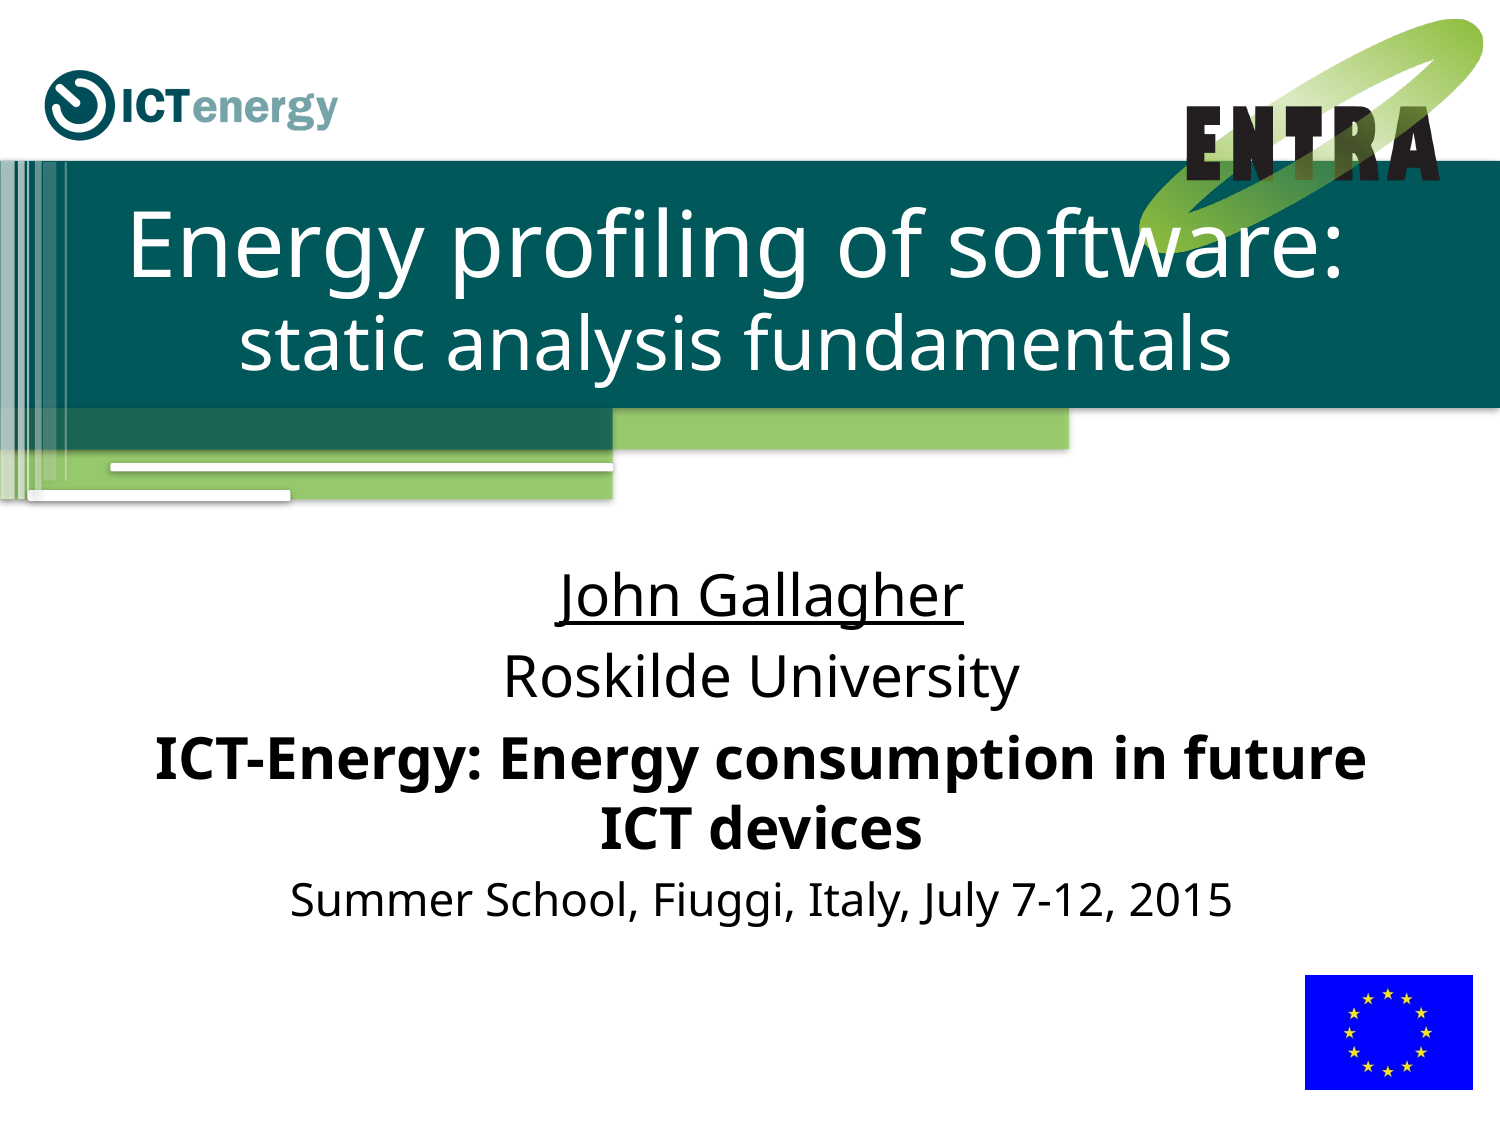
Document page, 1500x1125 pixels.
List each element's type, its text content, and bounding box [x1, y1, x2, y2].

picture [1305, 975, 1473, 1090]
title Energy profiling of software: static analysis fundamentals [98, 165, 1374, 407]
picture [1127, 4, 1495, 268]
picture [41, 66, 342, 145]
subtitle John Gallagher Roskilde University ICT-Energy: Energy consumption in future ICT devices Summer School, Fiuggi, Italy, July 7-12, 2015 [88, 550, 1436, 941]
